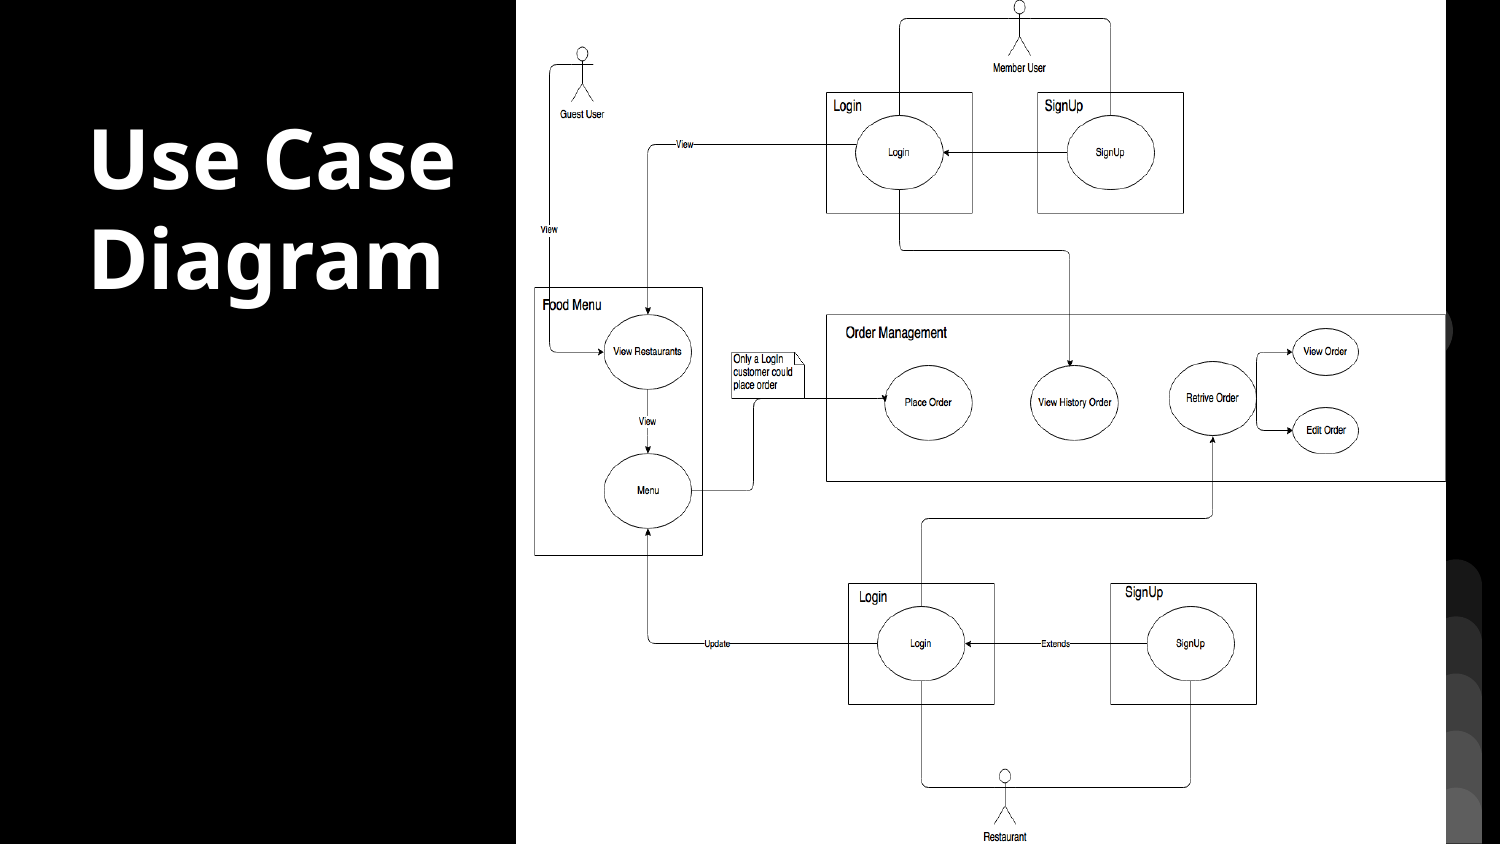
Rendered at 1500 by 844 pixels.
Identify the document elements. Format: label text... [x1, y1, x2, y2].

title Use Case Diagram [72, 91, 502, 229]
picture [515, 0, 1446, 844]
